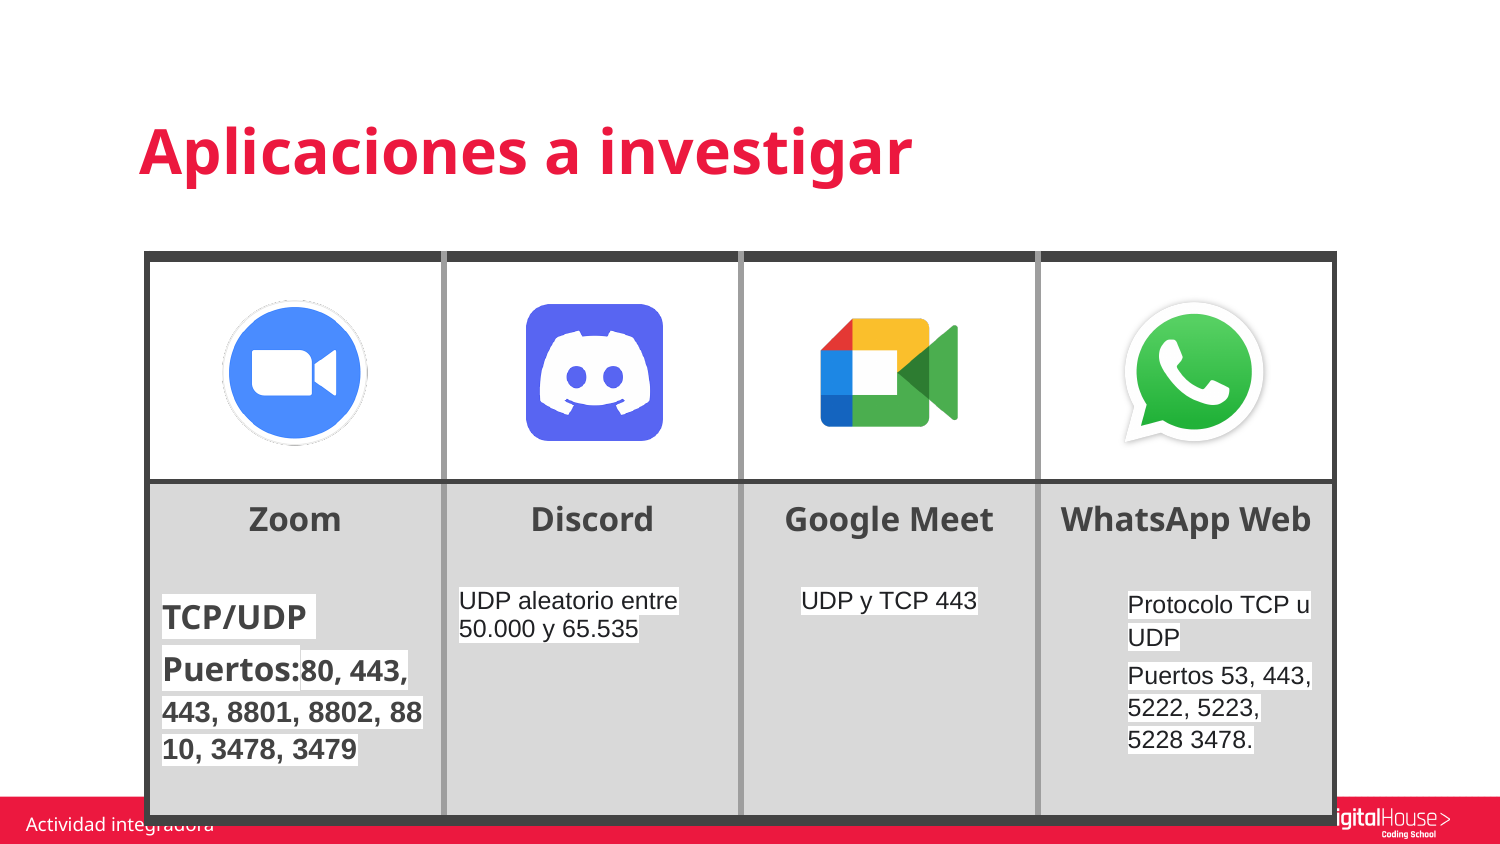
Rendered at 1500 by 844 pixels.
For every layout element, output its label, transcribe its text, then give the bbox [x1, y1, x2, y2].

table_header [1041, 262, 1332, 479]
picture [1324, 808, 1450, 839]
picture [811, 296, 964, 449]
table_cell Zoom TCP/UDP Puertos:80, 443, 443, 8801, 8802, 88 10, 3478, 3479 [150, 484, 441, 815]
picture [526, 304, 663, 442]
table_header [150, 262, 441, 479]
picture [1111, 289, 1278, 456]
picture [218, 296, 371, 449]
table_header [744, 262, 1035, 479]
text_box Aplicaciones a investigar [124, 99, 1019, 203]
table_cell Google Meet UDP y TCP 443 [744, 484, 1035, 815]
table_cell Discord UDP aleatorio entre 50.000 y 65.535 [447, 484, 738, 815]
table_cell WhatsApp Web Protocolo TCP u UDP Puertos 53, 443, 5222, 5223, 5228 3478. [1041, 484, 1332, 815]
table_header [447, 262, 738, 479]
